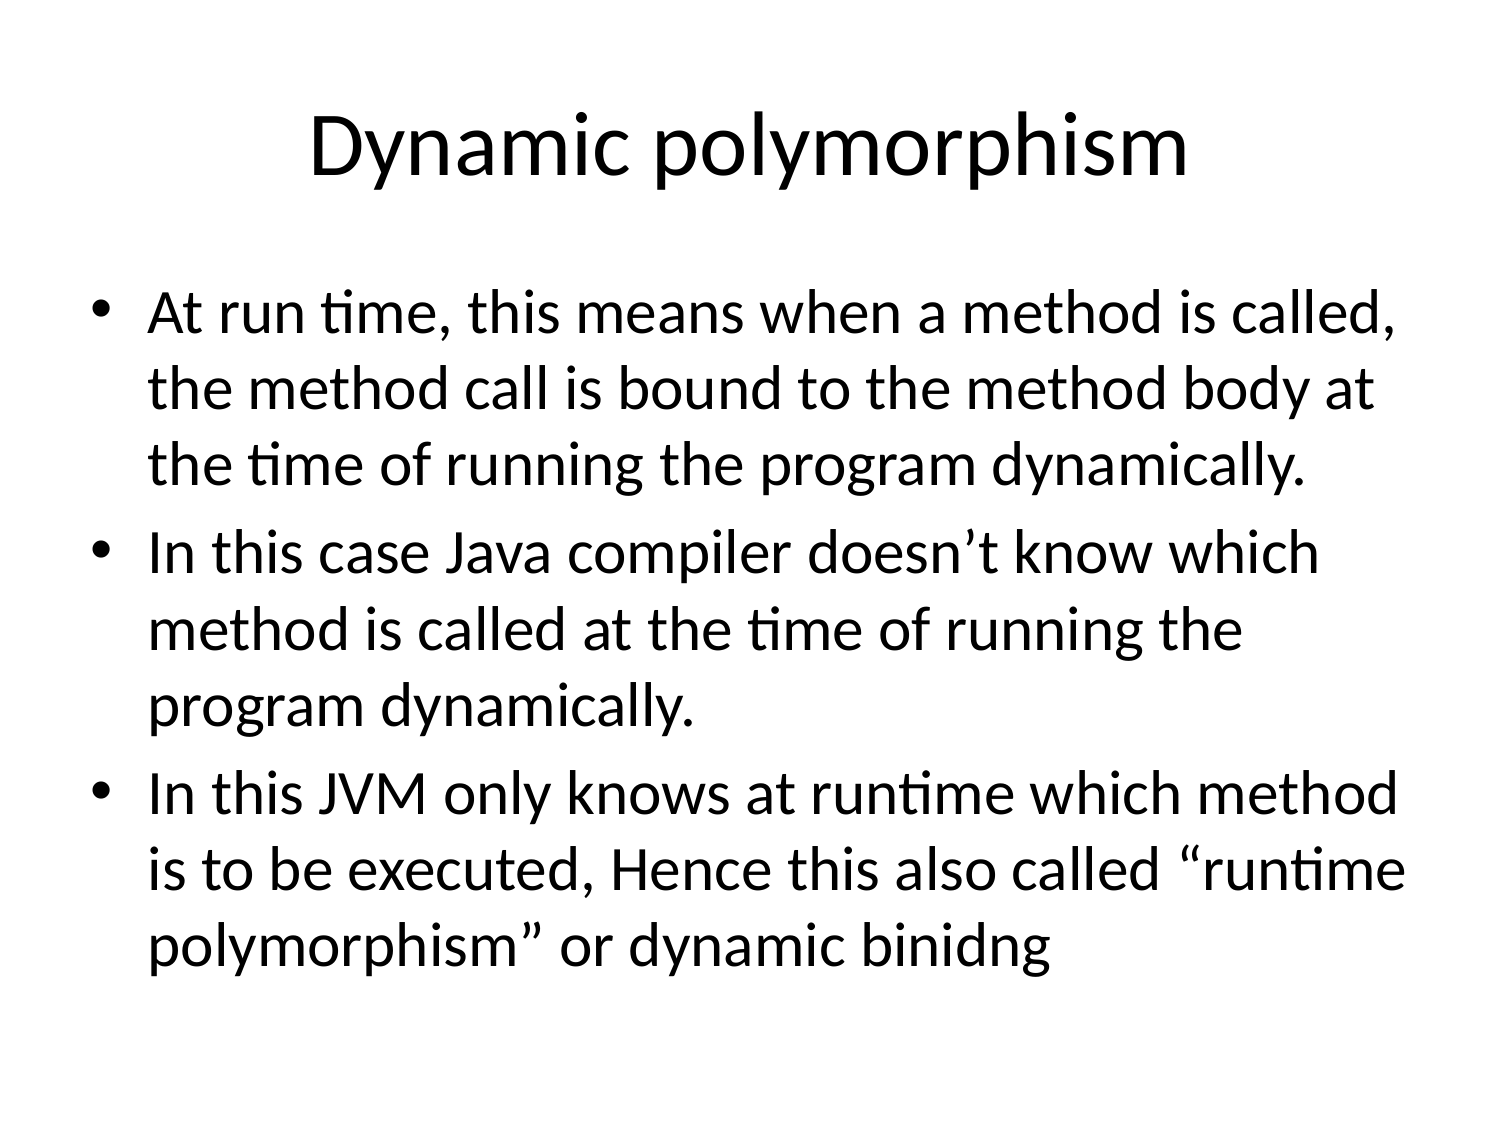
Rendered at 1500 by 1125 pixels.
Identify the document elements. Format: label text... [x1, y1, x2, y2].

title Dynamic polymorphism [75, 45, 1425, 233]
list At run time, this means when a method is called, the method call is bound to the method body at the time of running the program dynamically. In this case Java compiler doesn’t know which method is called at the time of running the program dynamically. In this JVM only knows at runtime which method is to be executed, Hence this also called “runtime polymorphism” or dynamic binidng [75, 262, 1425, 1005]
